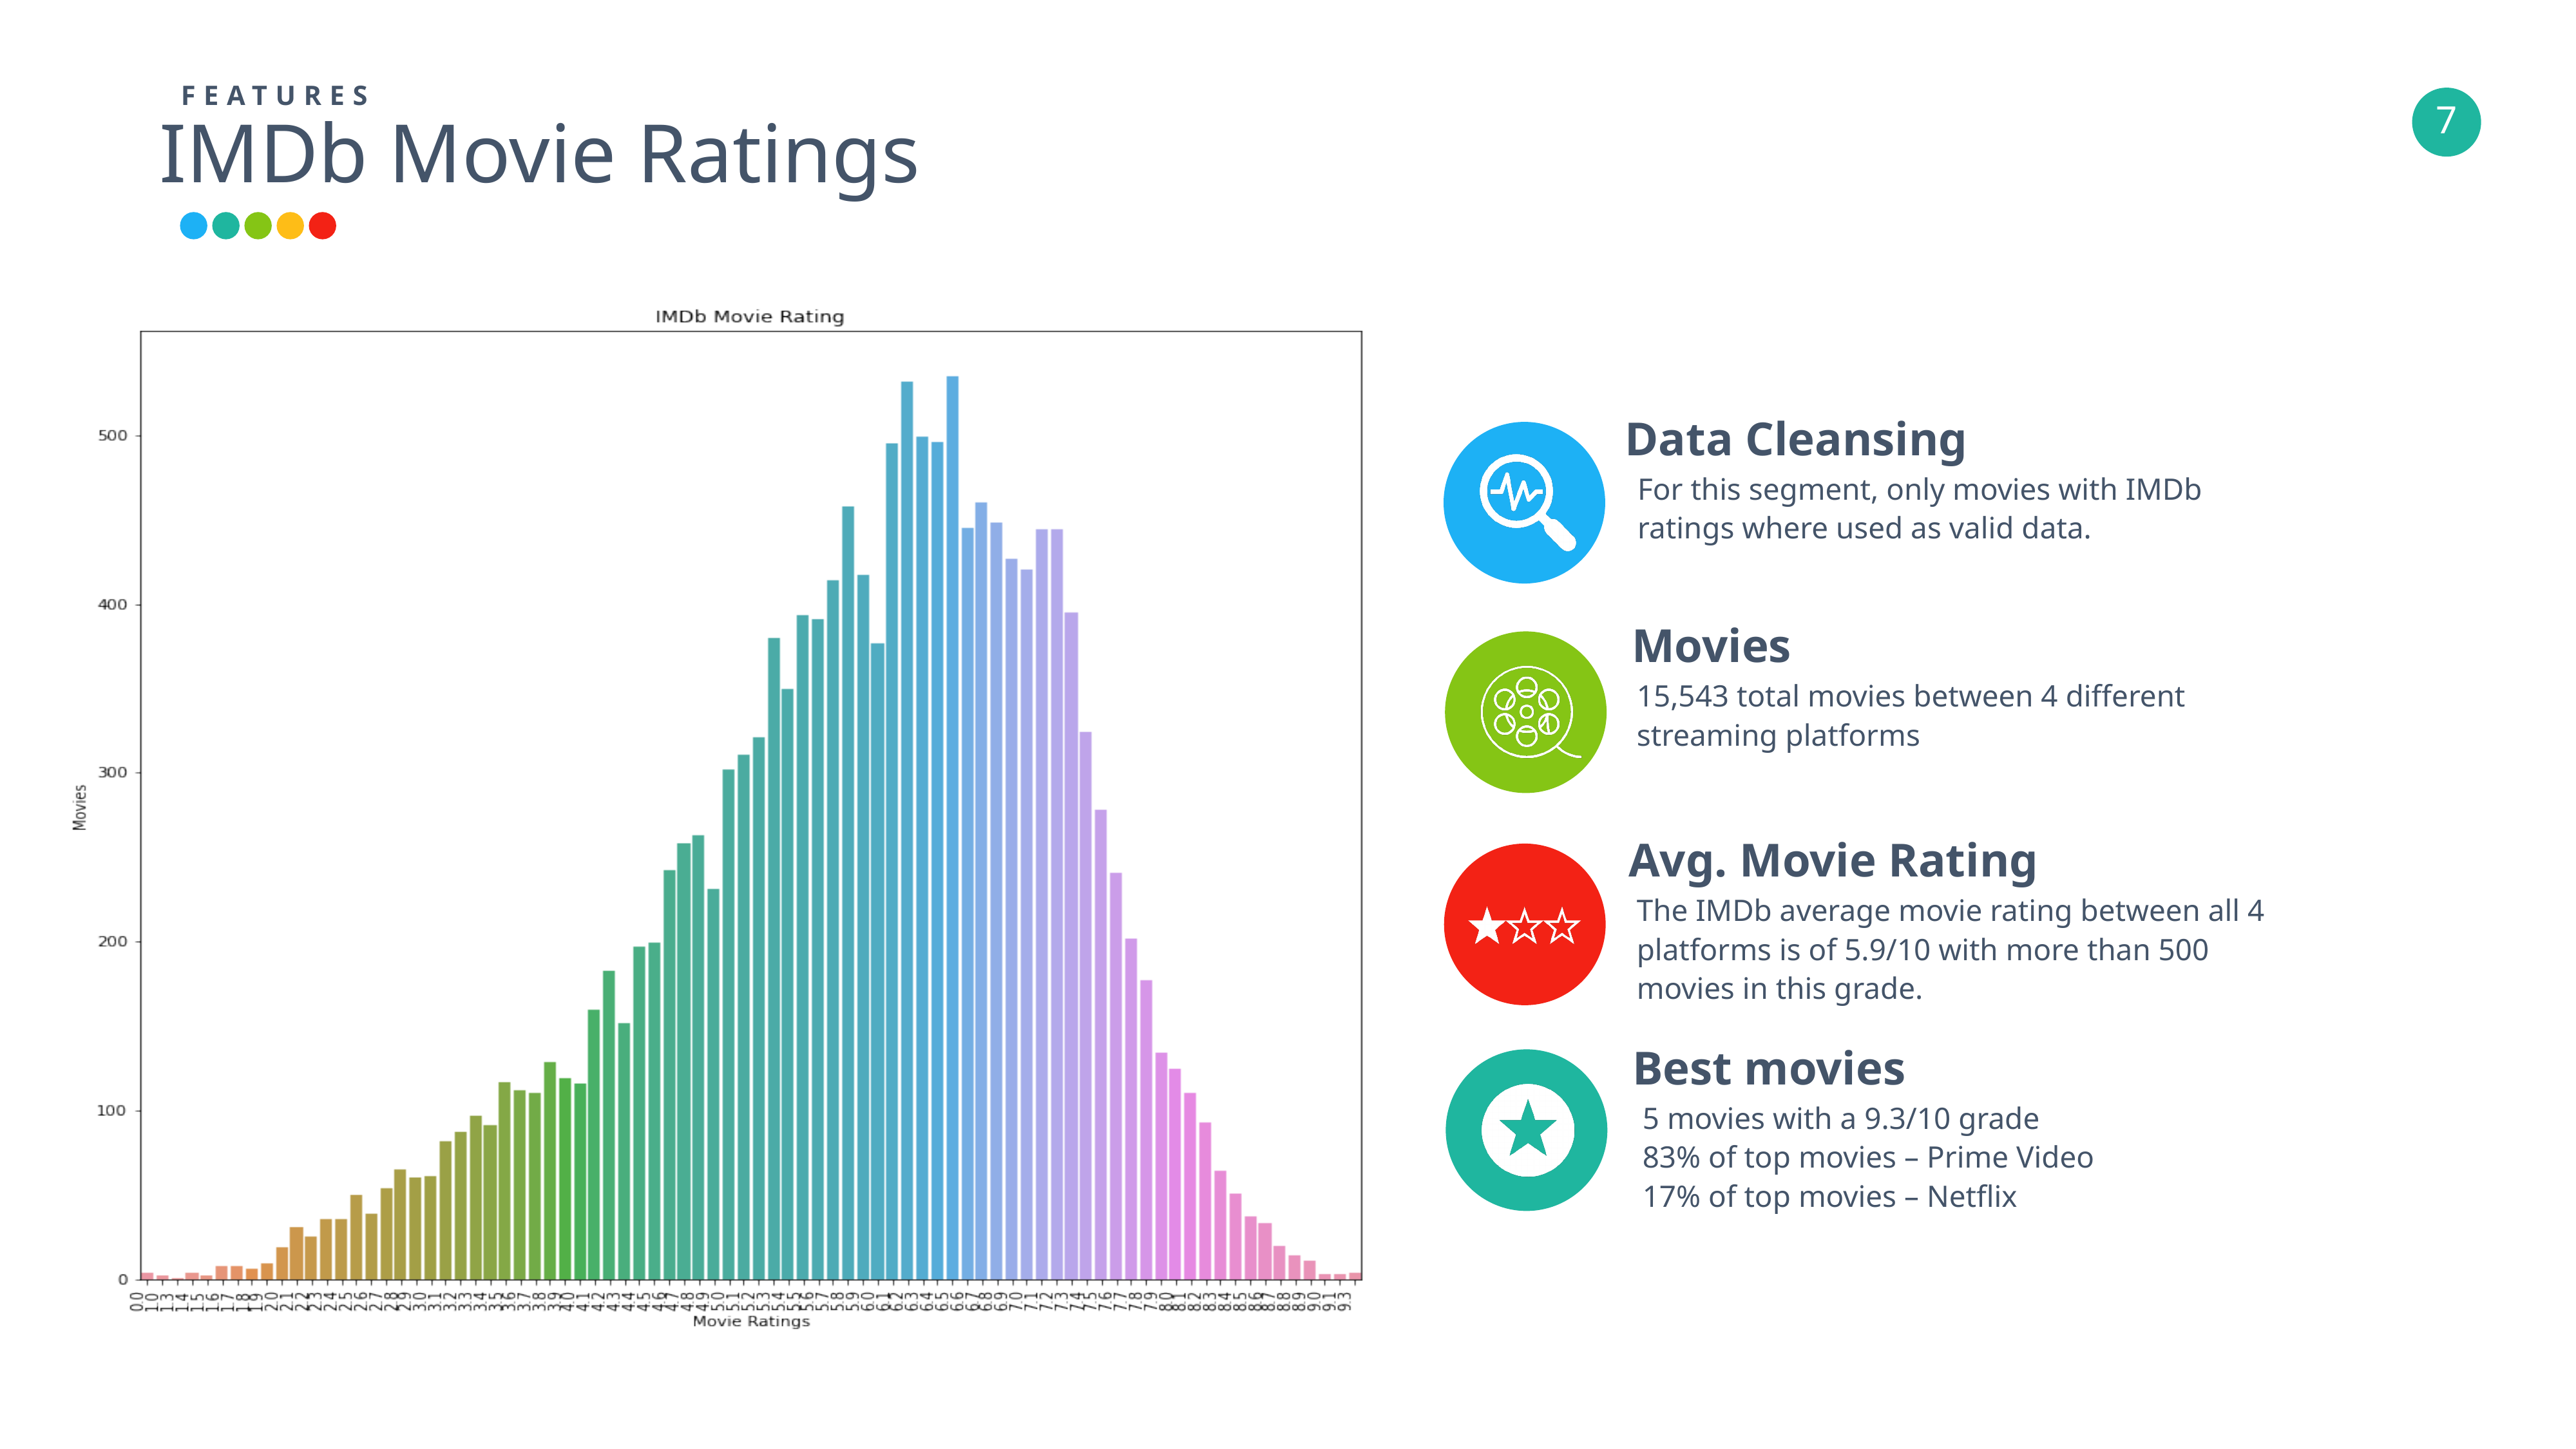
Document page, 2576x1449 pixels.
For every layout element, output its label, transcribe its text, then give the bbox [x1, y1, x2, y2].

text_box [1587, 1075, 1608, 1185]
text_box Data Cleansing [1601, 398, 1991, 531]
picture [1470, 444, 1587, 562]
text_box The IMDb average movie rating between all 4 platforms is of 5.9/10 with more than 500 movies in this grade. [1613, 876, 2295, 1017]
picture [1465, 866, 1583, 983]
text_box [1443, 421, 1581, 584]
picture [1469, 1072, 1587, 1189]
text_box Avg. Movie Rating [1605, 819, 2062, 898]
text_box IMDb Movie Ratings [149, 97, 931, 204]
text_box [1470, 630, 1581, 653]
text_box [1445, 1072, 1469, 1188]
picture [61, 300, 1373, 1339]
text_box [1469, 770, 1583, 793]
text_box [1587, 451, 1606, 554]
picture [1468, 653, 1585, 770]
text_box [1583, 868, 1607, 981]
text_box [1444, 655, 1468, 770]
text_box 5 movies with a 9.3/10 grade 83% of top movies – Prime Video 17% of top movies – Netflix [1619, 1084, 2300, 1264]
text_box FEATURES [171, 73, 377, 97]
text_box [1470, 1189, 1583, 1211]
text_box 15,543 total movies between 4 different streaming platforms [1613, 662, 2295, 764]
text_box [1469, 983, 1581, 1006]
text_box Best movies [1609, 1027, 1929, 1106]
text_box [1585, 657, 1607, 768]
text_box [1444, 869, 1465, 980]
text_box Movies [1608, 605, 1815, 683]
text_box [1470, 1048, 1583, 1072]
text_box [1469, 843, 1581, 866]
text_box For this segment, only movies with IMDb ratings where used as valid data. [1614, 455, 2295, 596]
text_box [180, 212, 336, 240]
